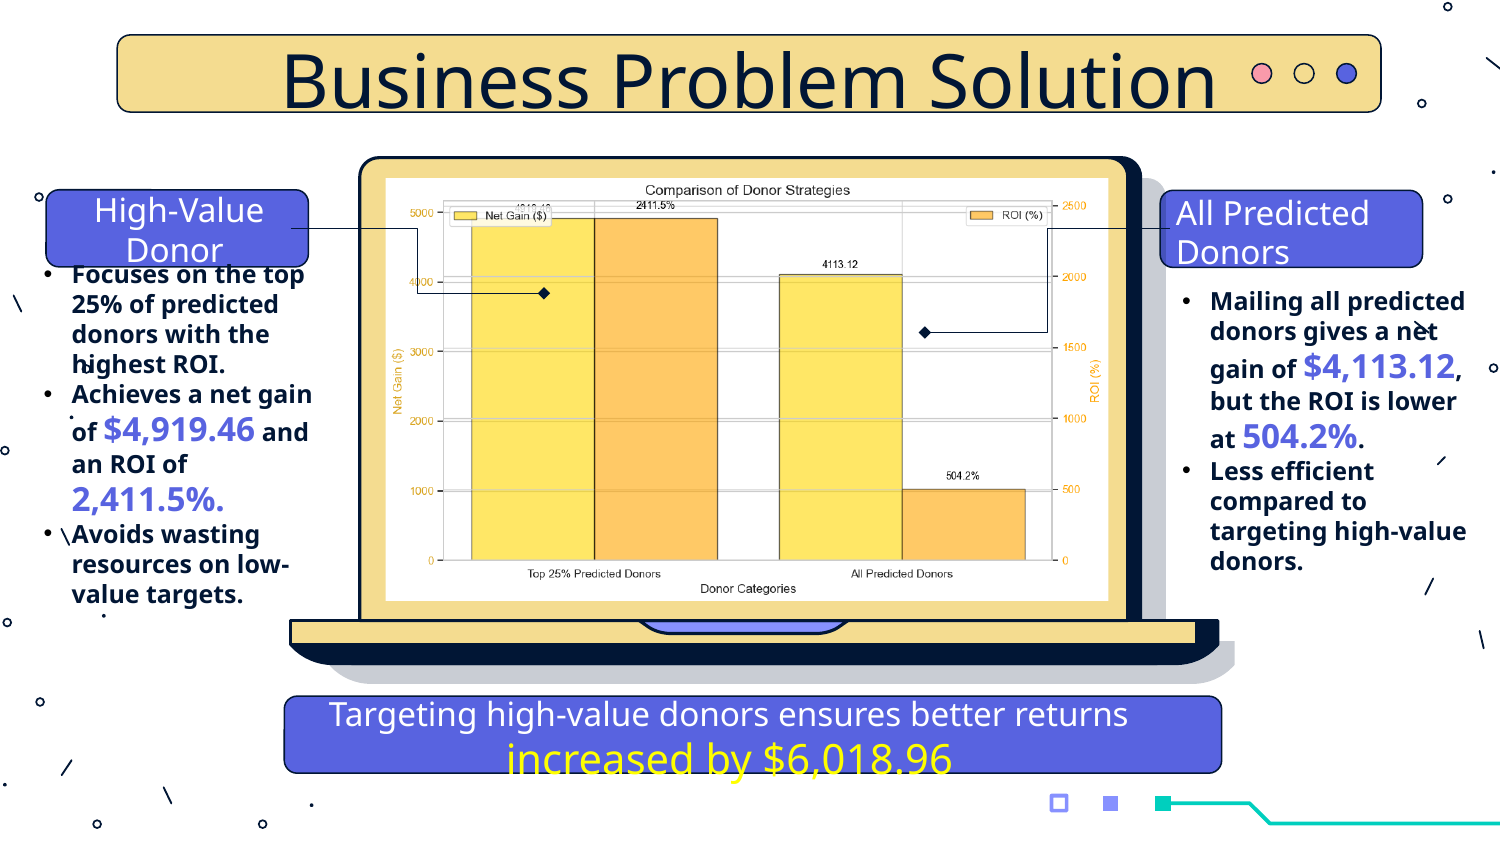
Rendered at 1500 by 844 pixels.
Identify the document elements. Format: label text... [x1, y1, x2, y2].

text_box [46, 252, 284, 267]
picture [385, 177, 1109, 602]
title Business Problem Solution [224, 33, 1276, 128]
text_box [46, 189, 285, 206]
text_box Focuses on the top 25% of predicted donors with the highest ROI. Achieves a net gain of $4,919.46 and an ROI of 2,411.5%. Avoids wasting resources on low-value targets. [31, 384, 285, 482]
text_box [286, 696, 1222, 774]
text_box Mailing all predicted donors gives a net gain of $4,113.12, but the ROI is lower at 504.2%. Less efficient compared to targeting high-value donors. [1239, 381, 1468, 479]
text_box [1251, 63, 1357, 84]
text_box [1239, 190, 1423, 268]
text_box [290, 228, 545, 294]
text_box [924, 228, 1171, 333]
text_box Targeting high-value donors ensures better returns increased by $6,018.96 [266, 702, 1204, 774]
text_box All Predicted Donors [1239, 209, 1416, 255]
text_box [290, 157, 1235, 685]
text_box High-Value Donor [31, 206, 285, 252]
text_box [117, 34, 224, 113]
text_box [1276, 34, 1382, 113]
